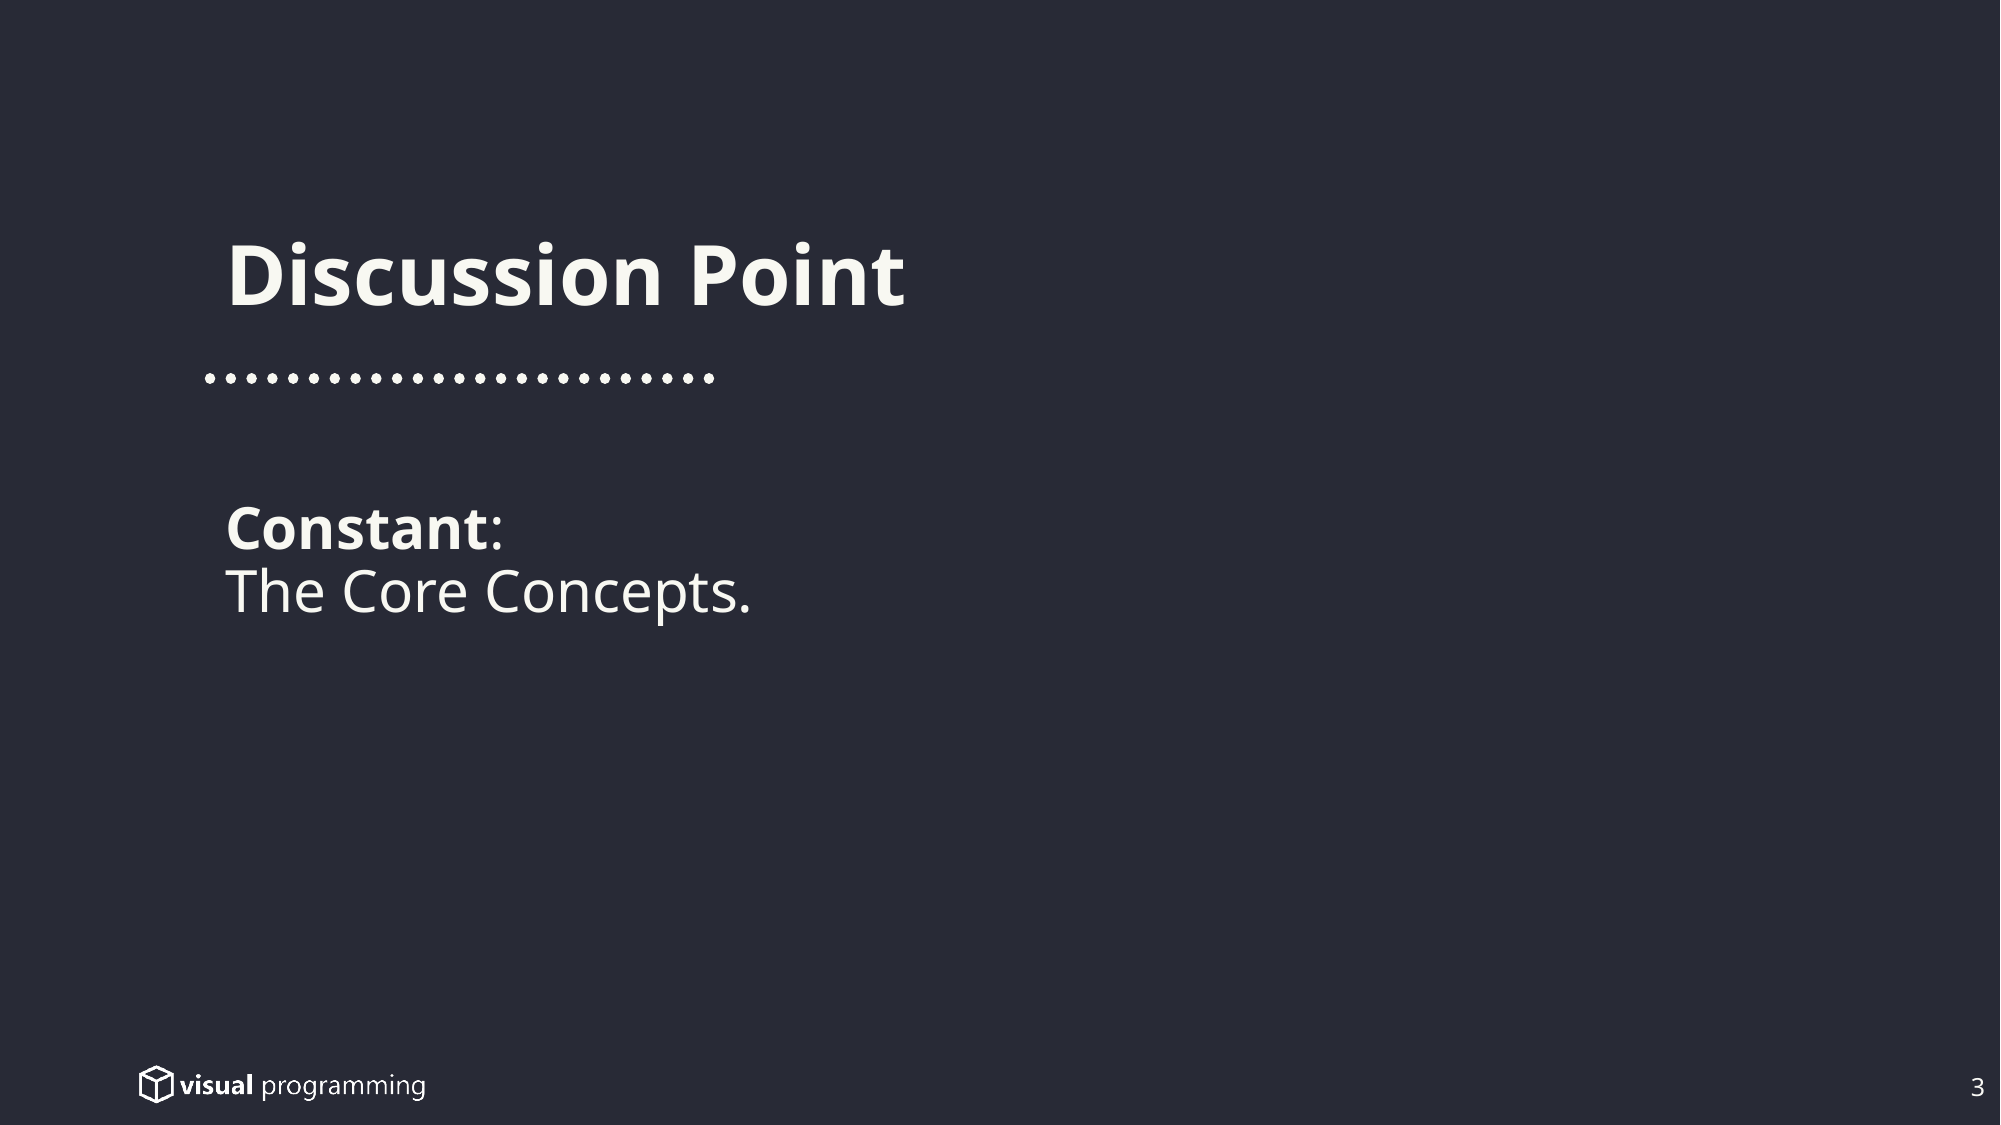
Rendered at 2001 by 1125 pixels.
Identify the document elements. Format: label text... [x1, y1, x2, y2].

slide_number 3 [1889, 1058, 2000, 1118]
list Constant: The Core Concepts. [210, 449, 1158, 676]
list Discussion Point [210, 218, 1048, 339]
picture [137, 1059, 443, 1117]
